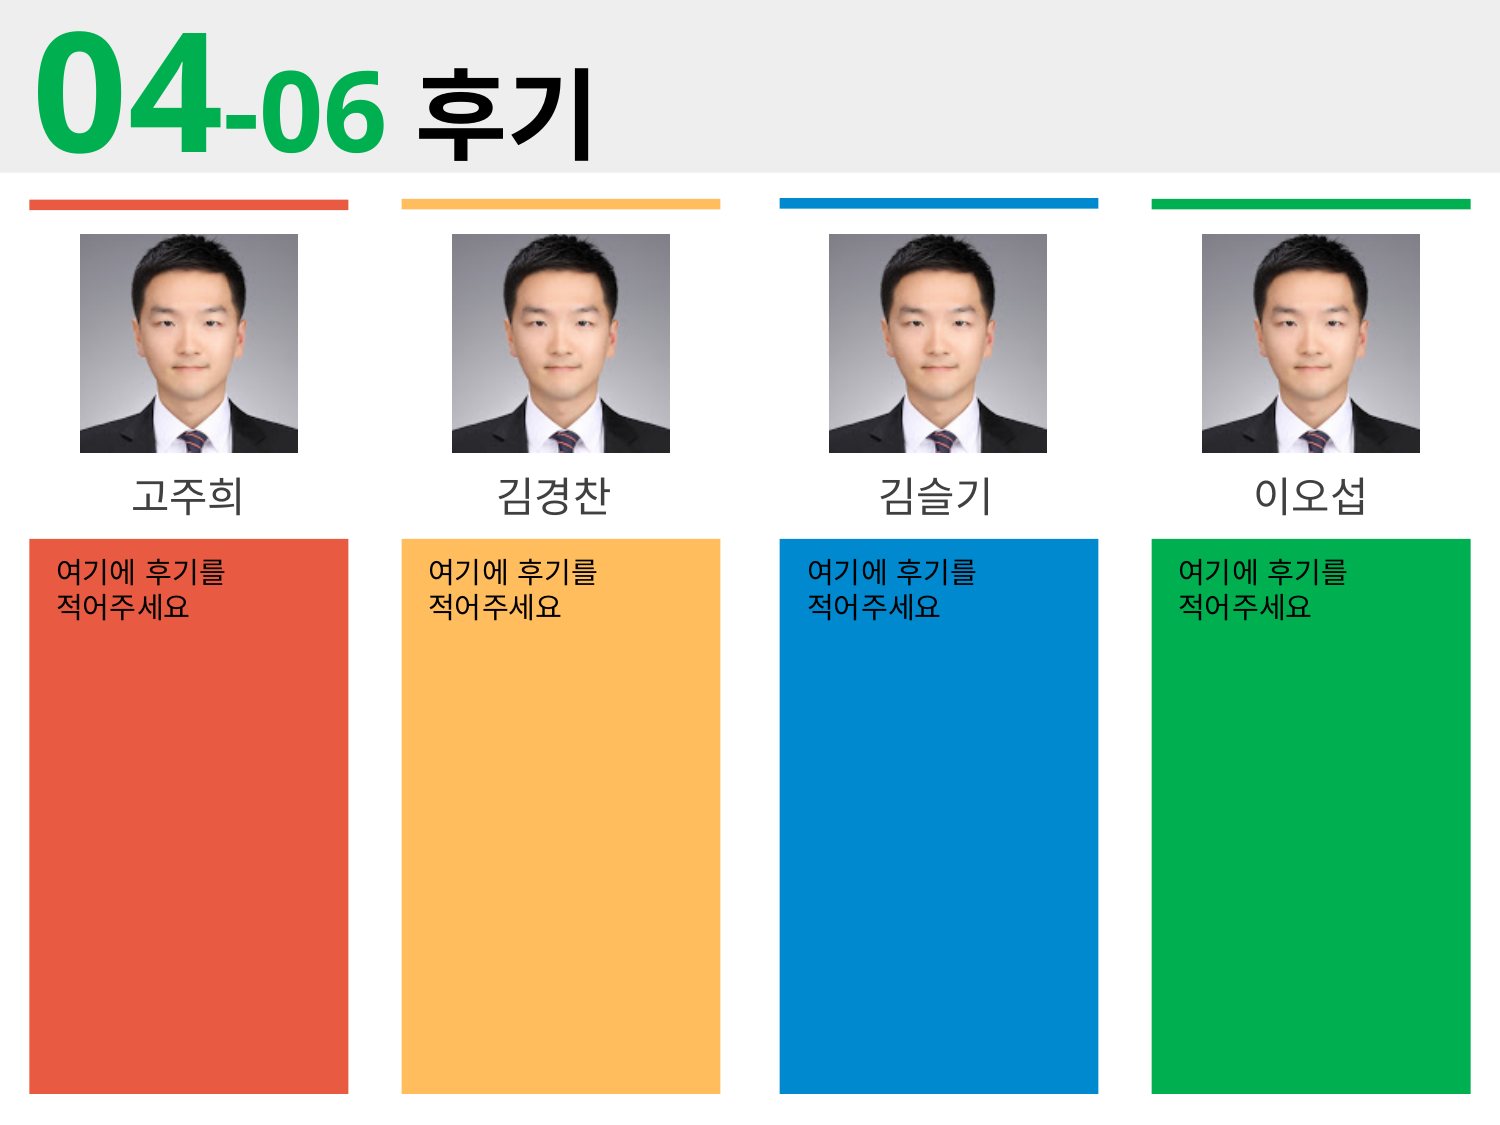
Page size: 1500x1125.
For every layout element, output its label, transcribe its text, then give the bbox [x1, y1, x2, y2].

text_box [80, 234, 298, 529]
text_box [400, 538, 721, 1095]
text_box [0, 0, 1500, 174]
text_box [1151, 198, 1472, 210]
text_box 여기에 후기를 적어주세요 [413, 547, 709, 633]
text_box 여기에 후기를 적어주세요 [41, 547, 337, 633]
text_box [778, 197, 1099, 210]
text_box [778, 538, 1099, 1095]
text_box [829, 234, 1047, 529]
title 04-06후기 [17, 54, 1312, 156]
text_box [452, 234, 670, 529]
text_box [400, 198, 721, 210]
text_box 여기에 후기를 적어주세요 [792, 547, 1088, 633]
text_box [28, 538, 349, 1095]
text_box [1202, 234, 1420, 529]
text_box 여기에 후기를 적어주세요 [1163, 547, 1459, 633]
text_box [28, 199, 349, 211]
text_box [1151, 538, 1472, 1095]
